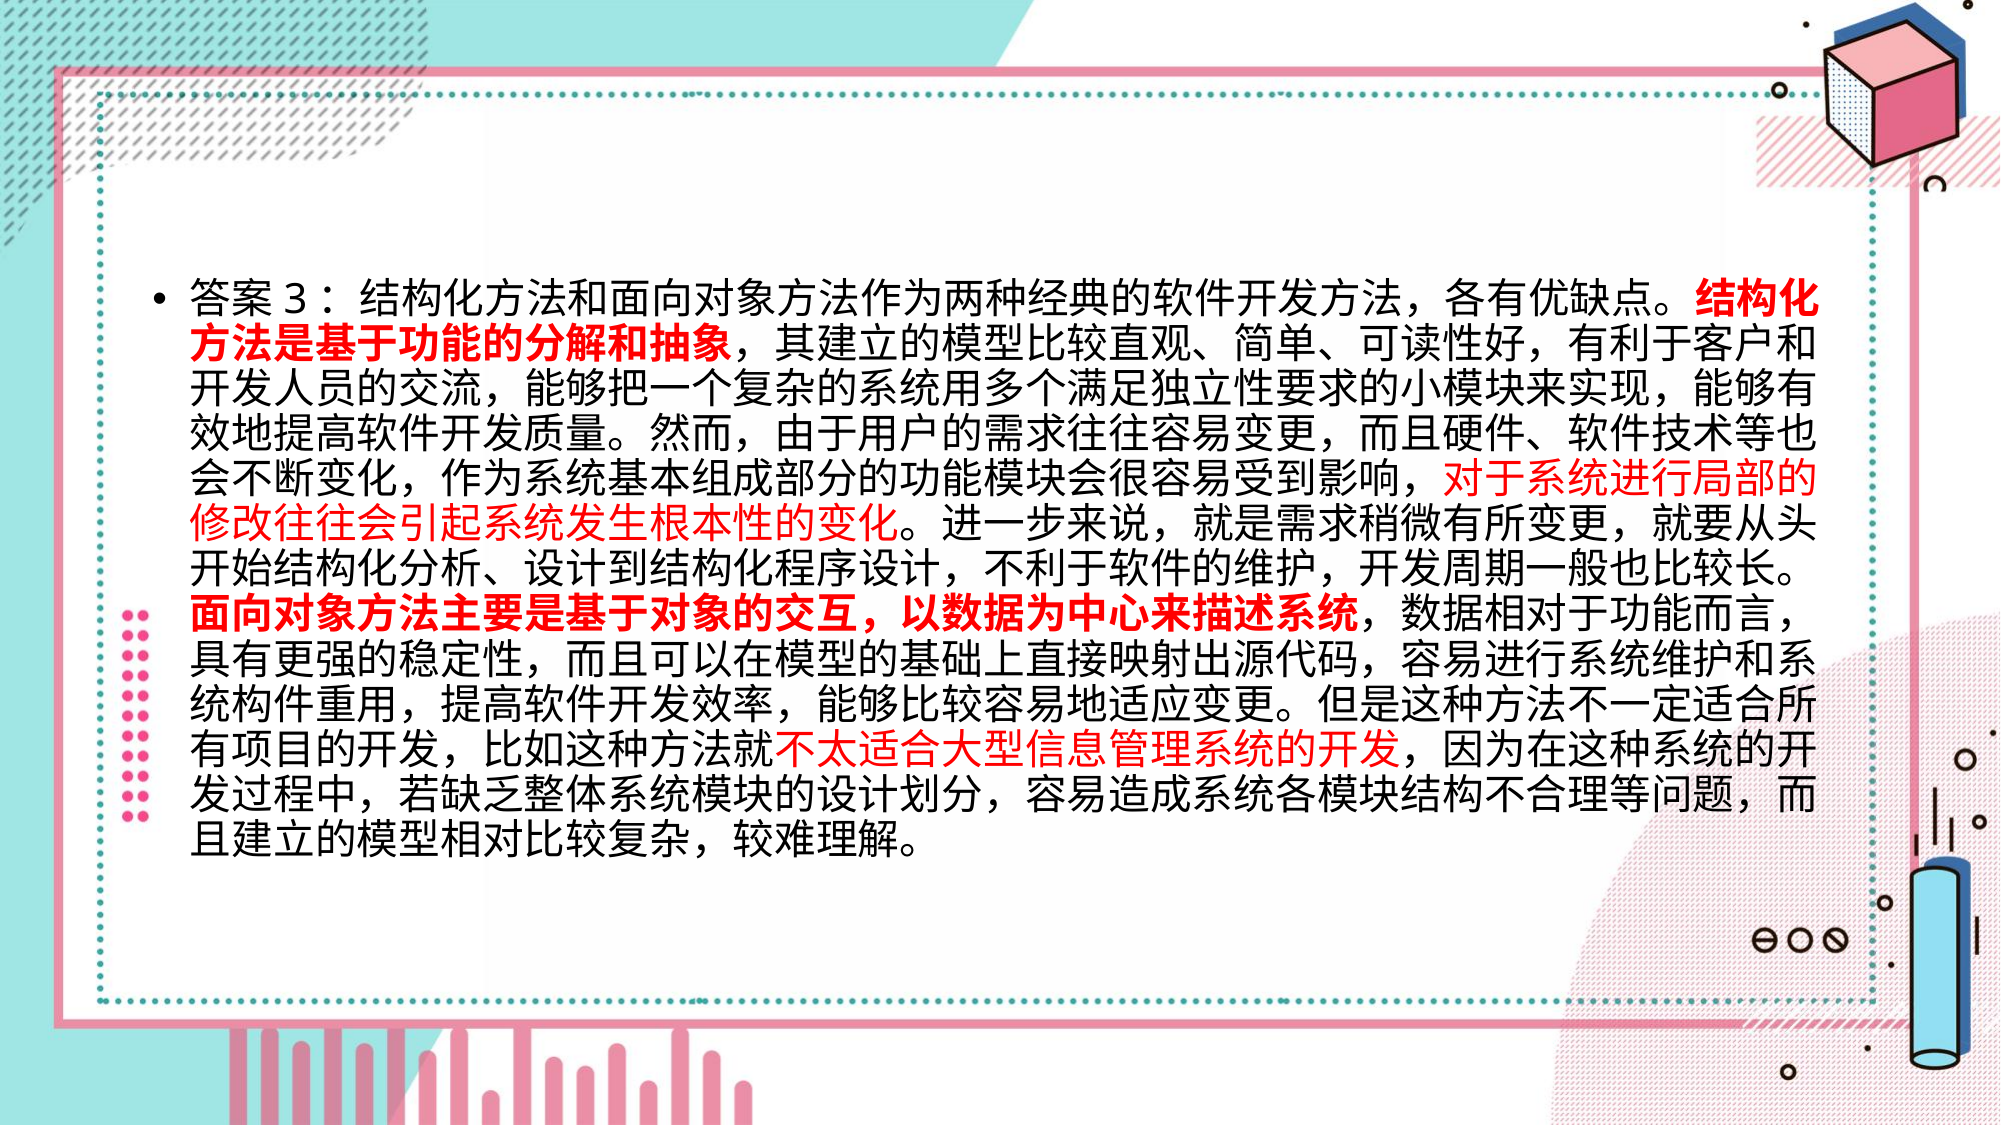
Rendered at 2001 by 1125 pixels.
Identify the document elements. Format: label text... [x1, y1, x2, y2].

list 答案3：结构化方法和面向对象方法作为两种经典的软件开发方法，各有优缺点。结构化方法是基于功能的分解和抽象，其建立的模型比较直观、简单、可读性好，有利于客户和开发人员的交流，能够把一个复杂的系统用多个满足独立性要求的小模块来实现，能够有效地提高软件开发质量。然而，由于用户的需求往往容易变更，而且硬件、软件技术等也会不断变化，作为系统基本组成部分的功能模块会很容易受到影响，对于系统进行局部的修改往往会引起系统发生根本性的变化。进一步来说，就是需求稍微有所变更，就要从头开始结构化分析、设计到结构化程序设计，不利于软件的维护，开发周期一般也比较长。面向对象方法主要是基于对象的交互，以数据为中心来描述系统，数据相对于功能而言，具有更强的稳定性，而且可以在模型的基础上直接映射出源代码，容易进行系统维护和系统构件重用，提高软件开发效率，能够比较容易地适应变更。但是这种方法不一定适合所有项目的开发，比如这种方法就不太适合大型信息管理系统的开发，因为在这种系统的开发过程中，若缺乏整体系统模块的设计划分，容易造成系统各模块结构不合理等问题，而且建立的模型相对比较复杂，较难理解。 [137, 270, 1863, 984]
picture [0, 0, 2001, 1125]
